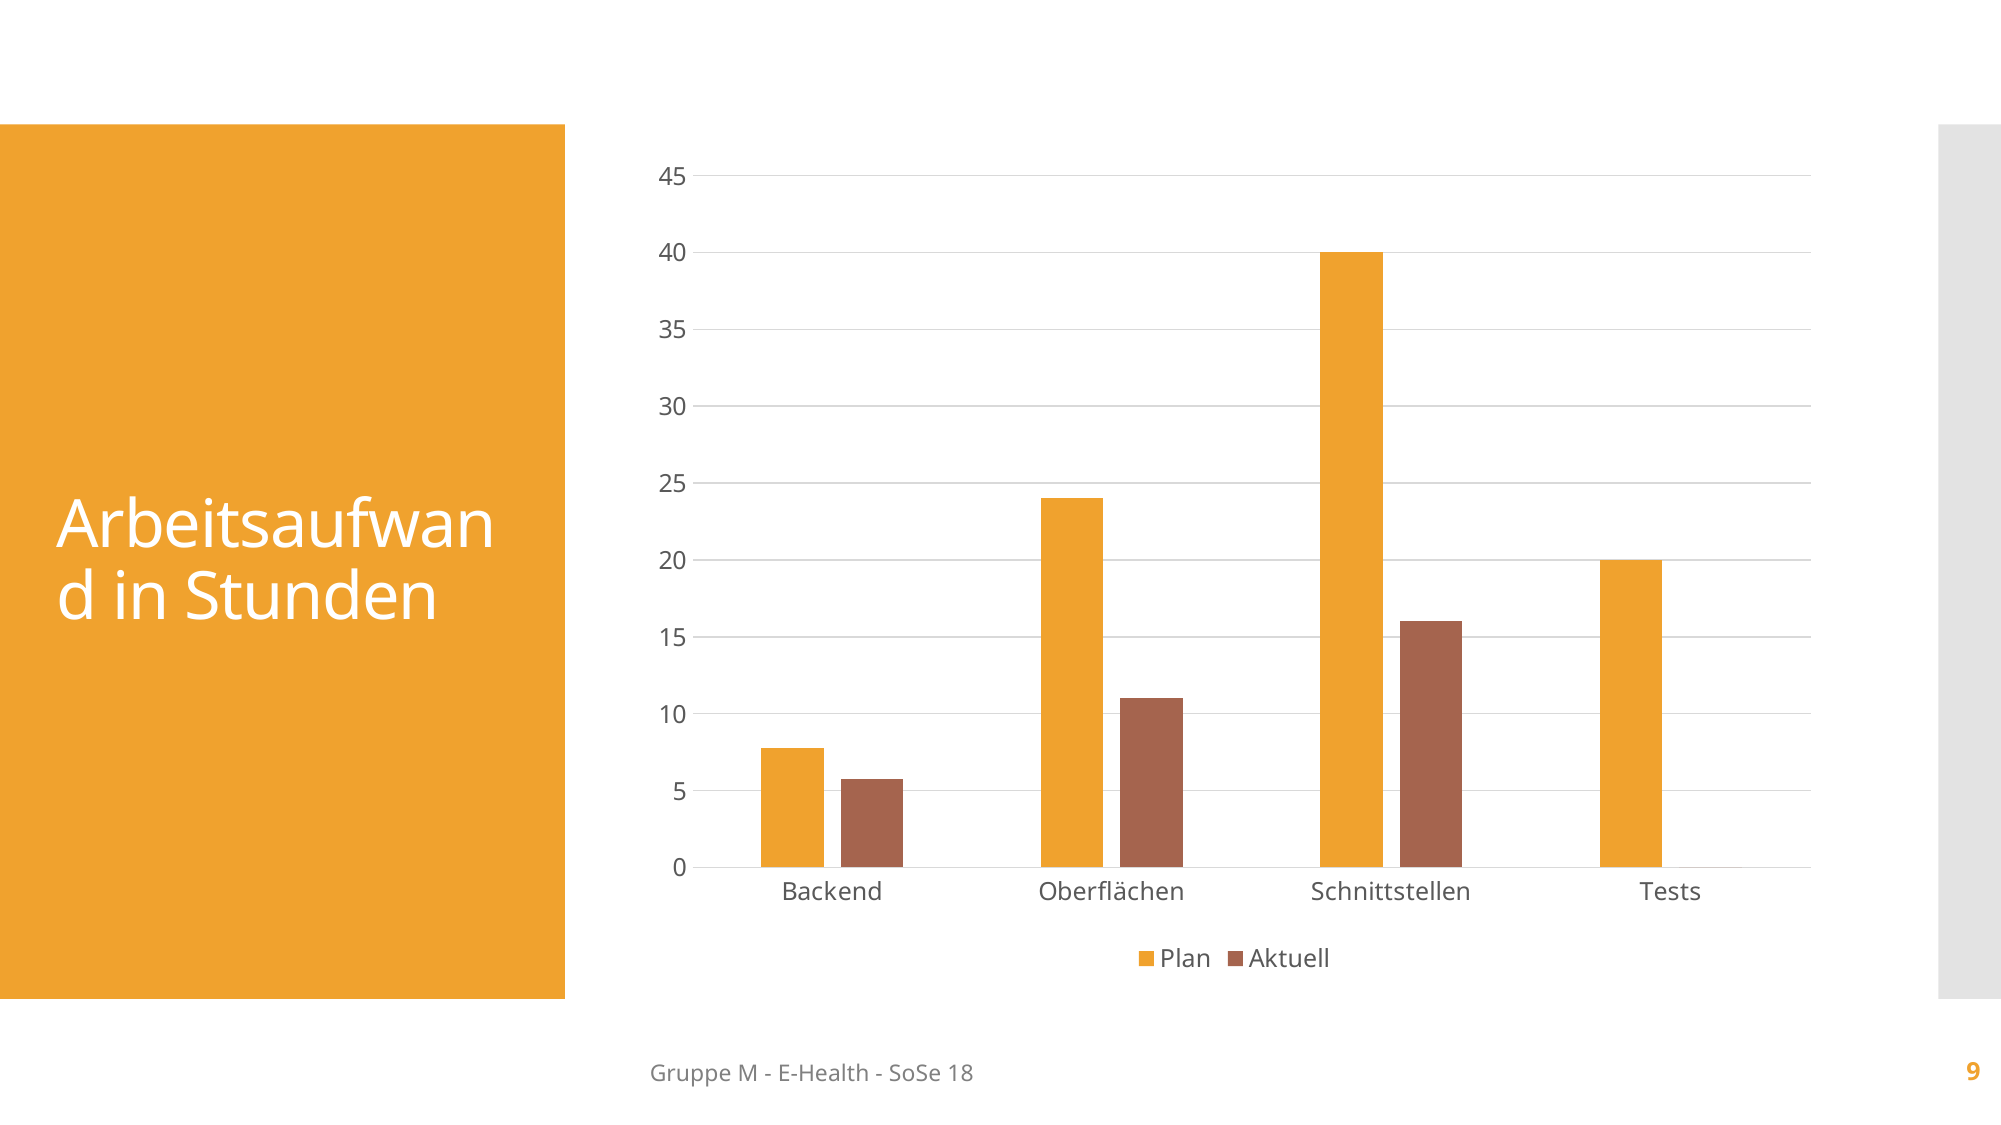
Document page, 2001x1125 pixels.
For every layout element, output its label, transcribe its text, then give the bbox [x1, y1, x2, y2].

slide_number 9 [1744, 1042, 1996, 1103]
chart [634, 141, 1835, 982]
title Arbeitsaufwand in Stunden [41, 184, 525, 940]
footer Gruppe M - E-Health - SoSe 18 [634, 1042, 1605, 1103]
